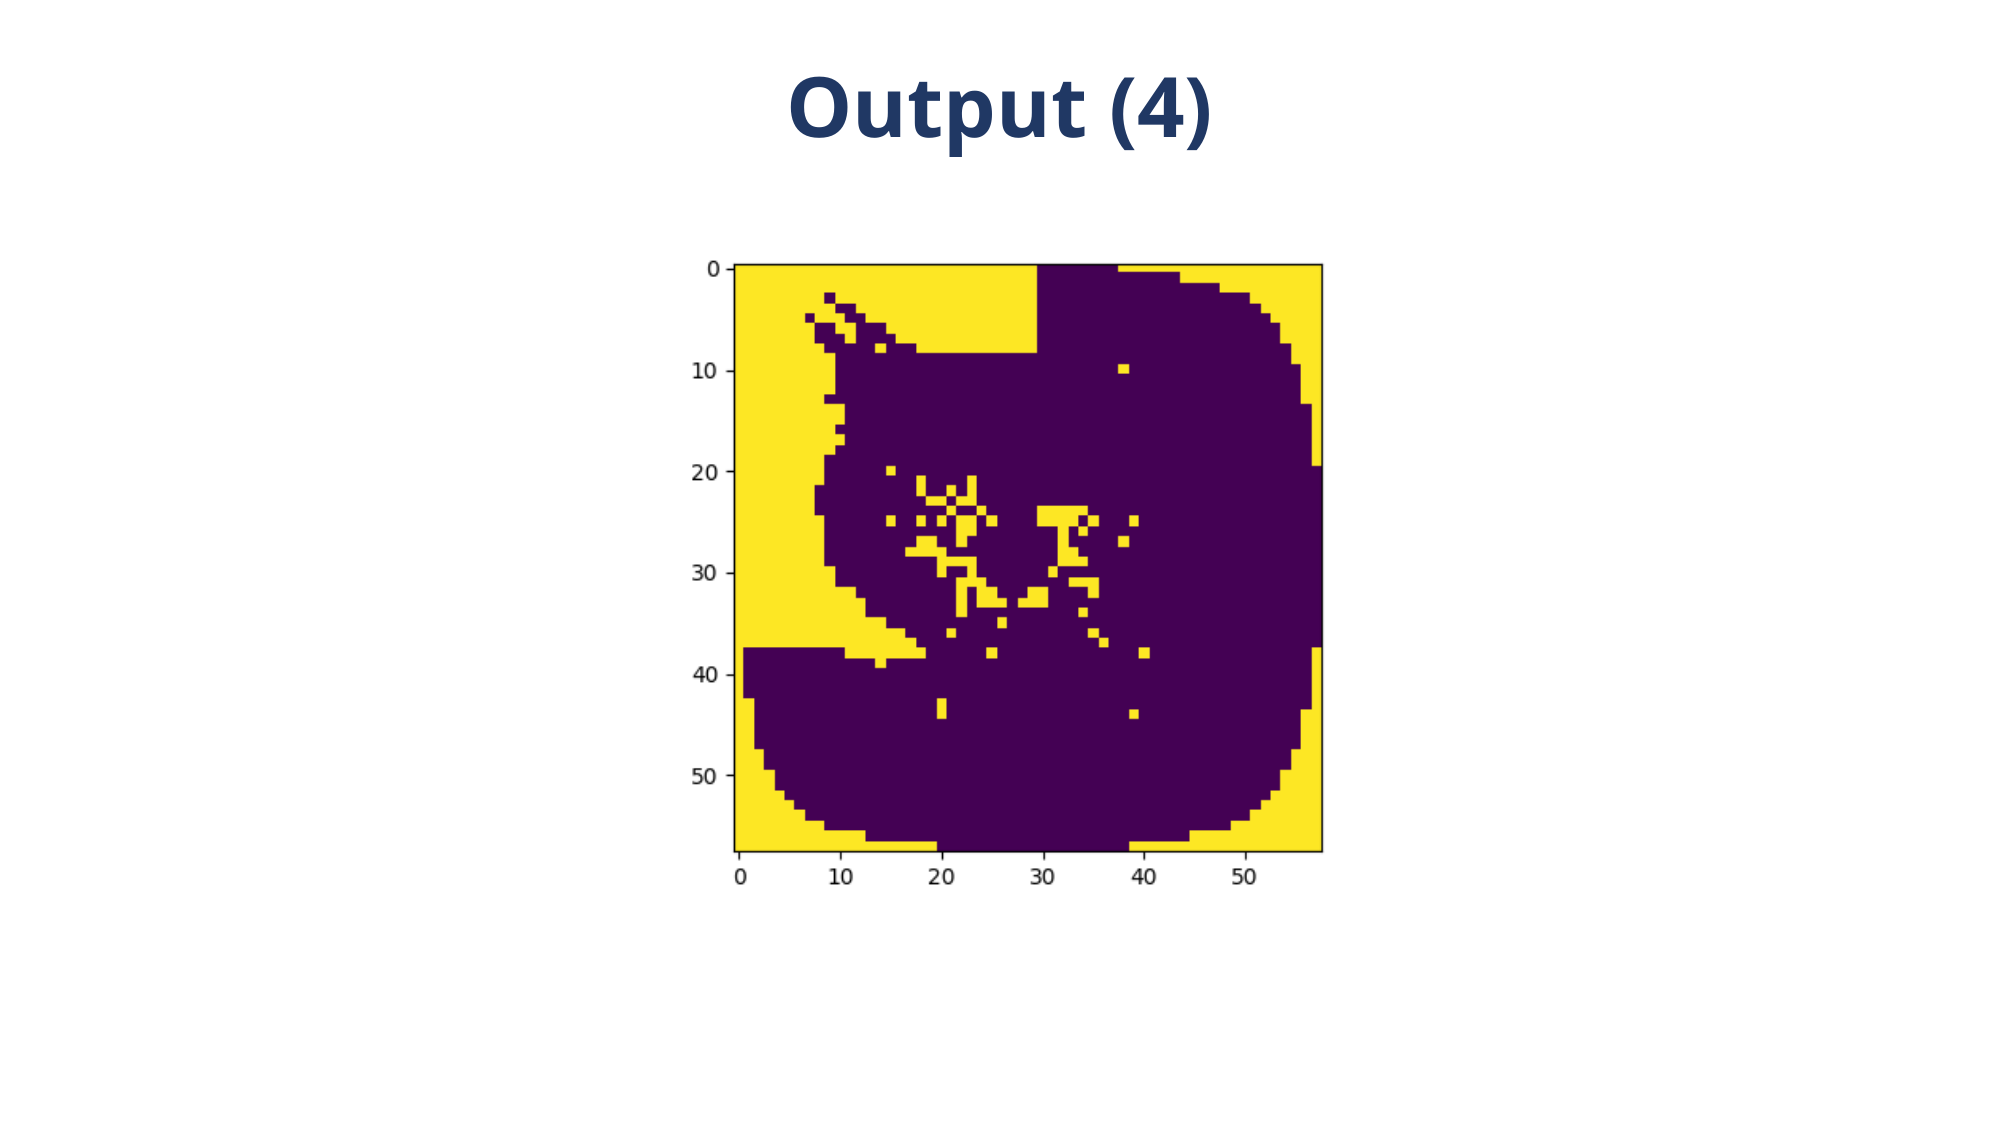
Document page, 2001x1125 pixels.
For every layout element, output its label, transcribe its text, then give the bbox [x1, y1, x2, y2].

picture [645, 226, 1355, 899]
title Output (4) [137, 1, 1863, 220]
